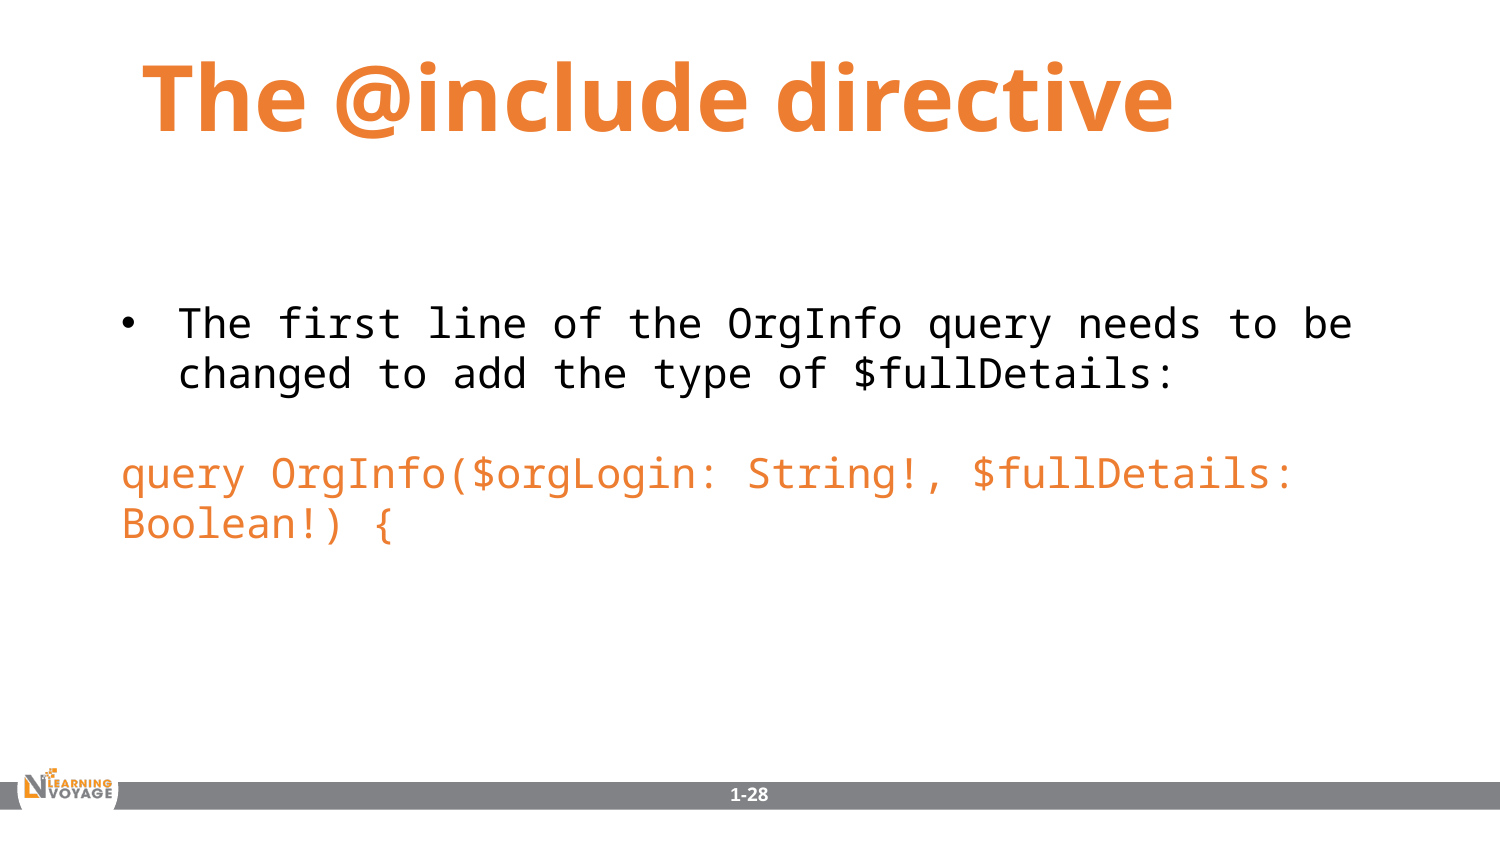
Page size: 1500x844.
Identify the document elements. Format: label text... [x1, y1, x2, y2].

text_box The @include directive [126, 37, 1500, 153]
text_box The first line of the OrgInfo query needs to be changed to add the type of $fullDetails: query OrgInfo($orgLogin: String!, $fullDetails: Boolean!) { [120, 294, 1379, 547]
slide_number 1-28 [692, 770, 784, 821]
picture [0, 706, 144, 844]
